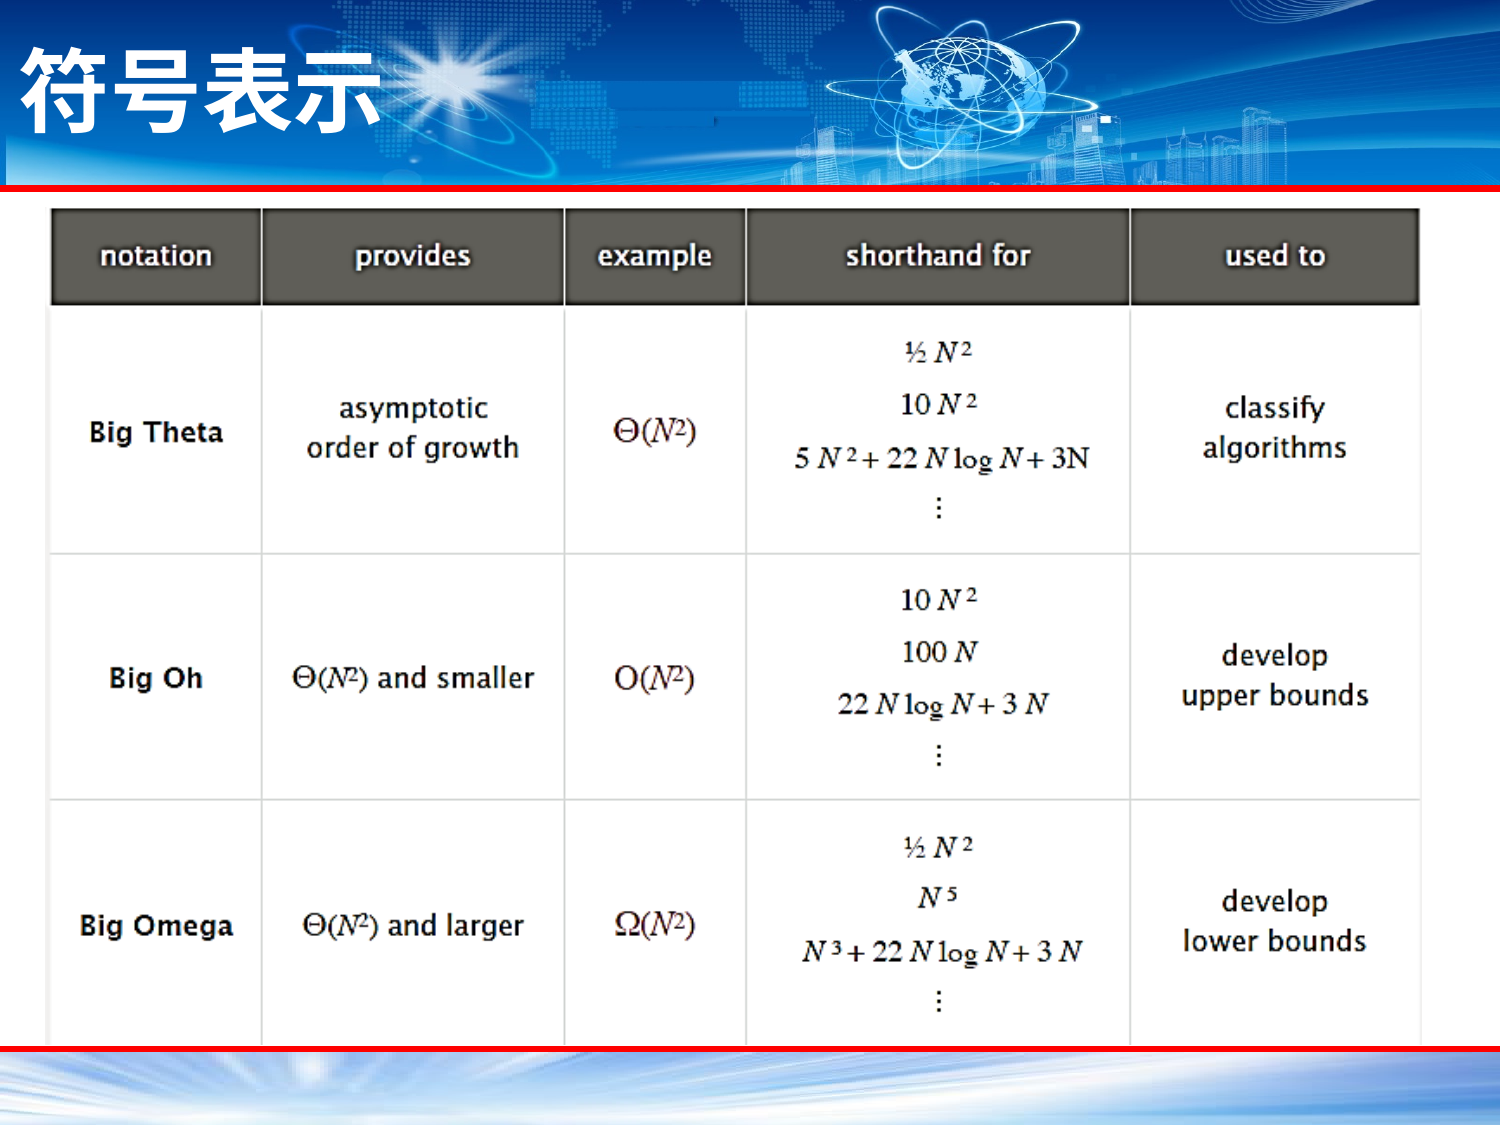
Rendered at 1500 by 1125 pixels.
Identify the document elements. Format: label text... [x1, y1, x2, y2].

picture [0, 1052, 1500, 1125]
title 符号表示 [3, 2, 1500, 189]
picture [45, 207, 1422, 1045]
picture [0, 0, 1500, 185]
